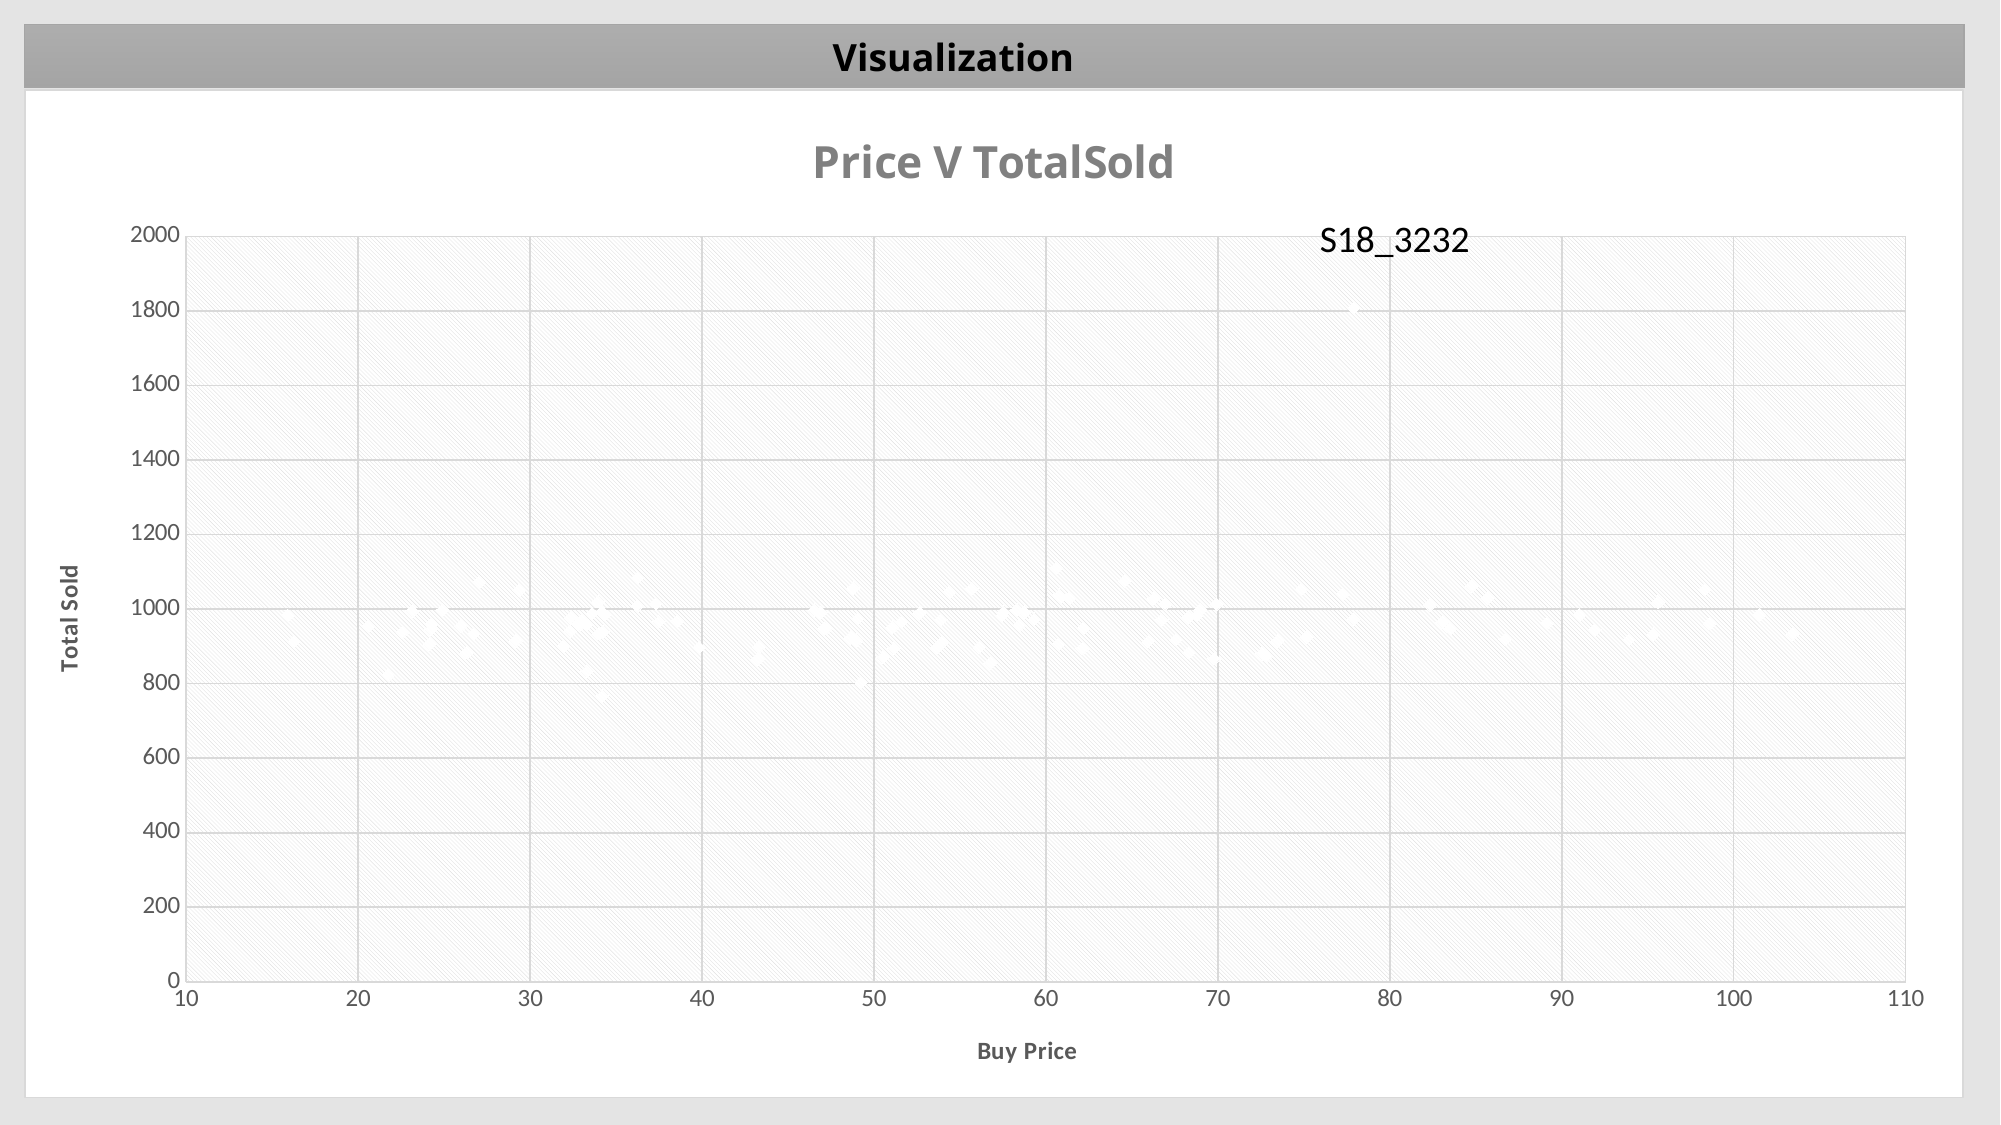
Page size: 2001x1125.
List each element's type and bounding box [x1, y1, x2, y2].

chart [24, 89, 1965, 1099]
picture [0, 0, 2000, 1125]
